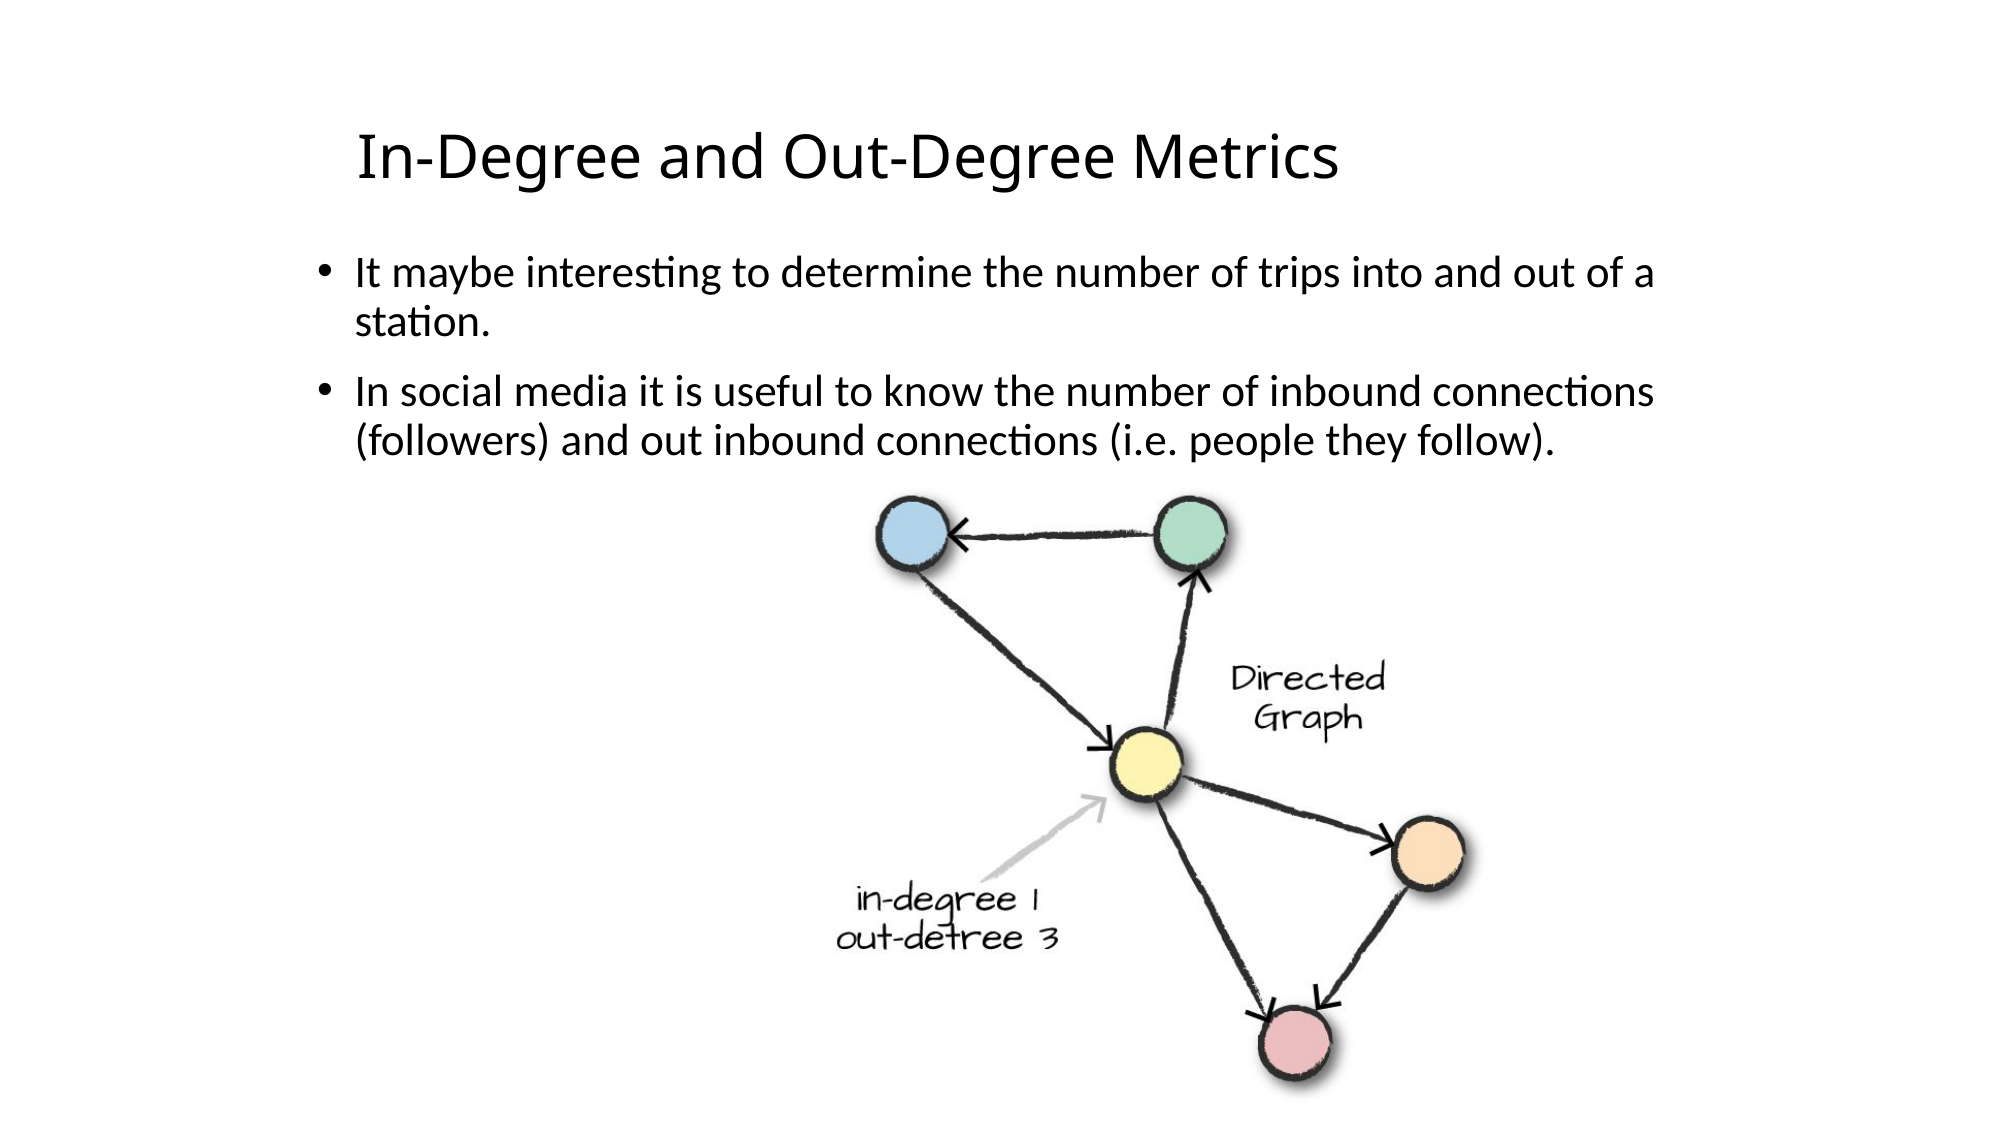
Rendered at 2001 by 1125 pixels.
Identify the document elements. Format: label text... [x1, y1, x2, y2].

picture [764, 476, 1489, 1105]
title In-Degree and Out-Degree Metrics [342, 101, 1679, 216]
list It maybe interesting to determine the number of trips into and out of a station. In social media it is useful to know the number of inbound connections (followers) and out inbound connections (i.e. people they follow). [302, 240, 1720, 1125]
